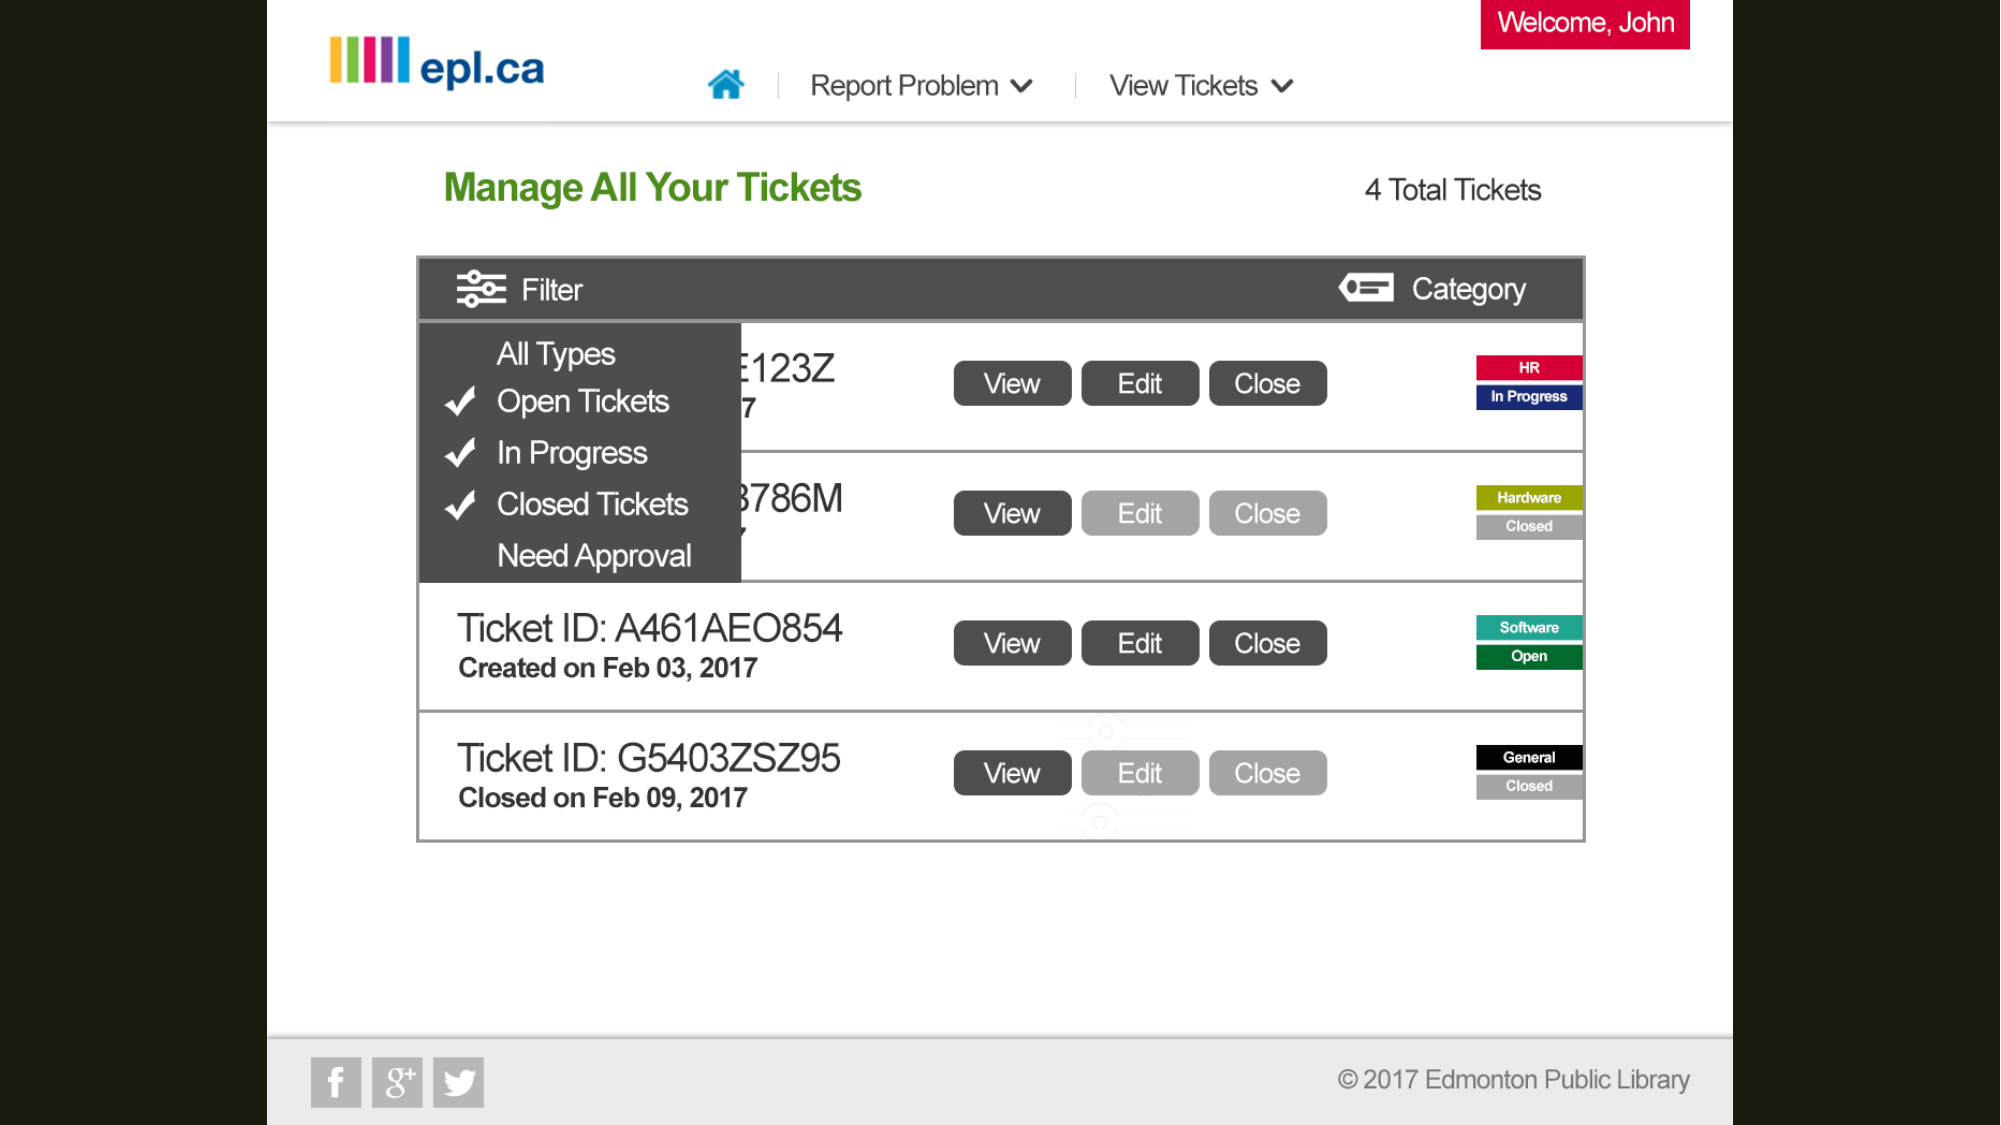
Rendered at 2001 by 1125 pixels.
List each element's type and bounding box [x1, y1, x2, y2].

picture [267, 0, 1733, 1125]
